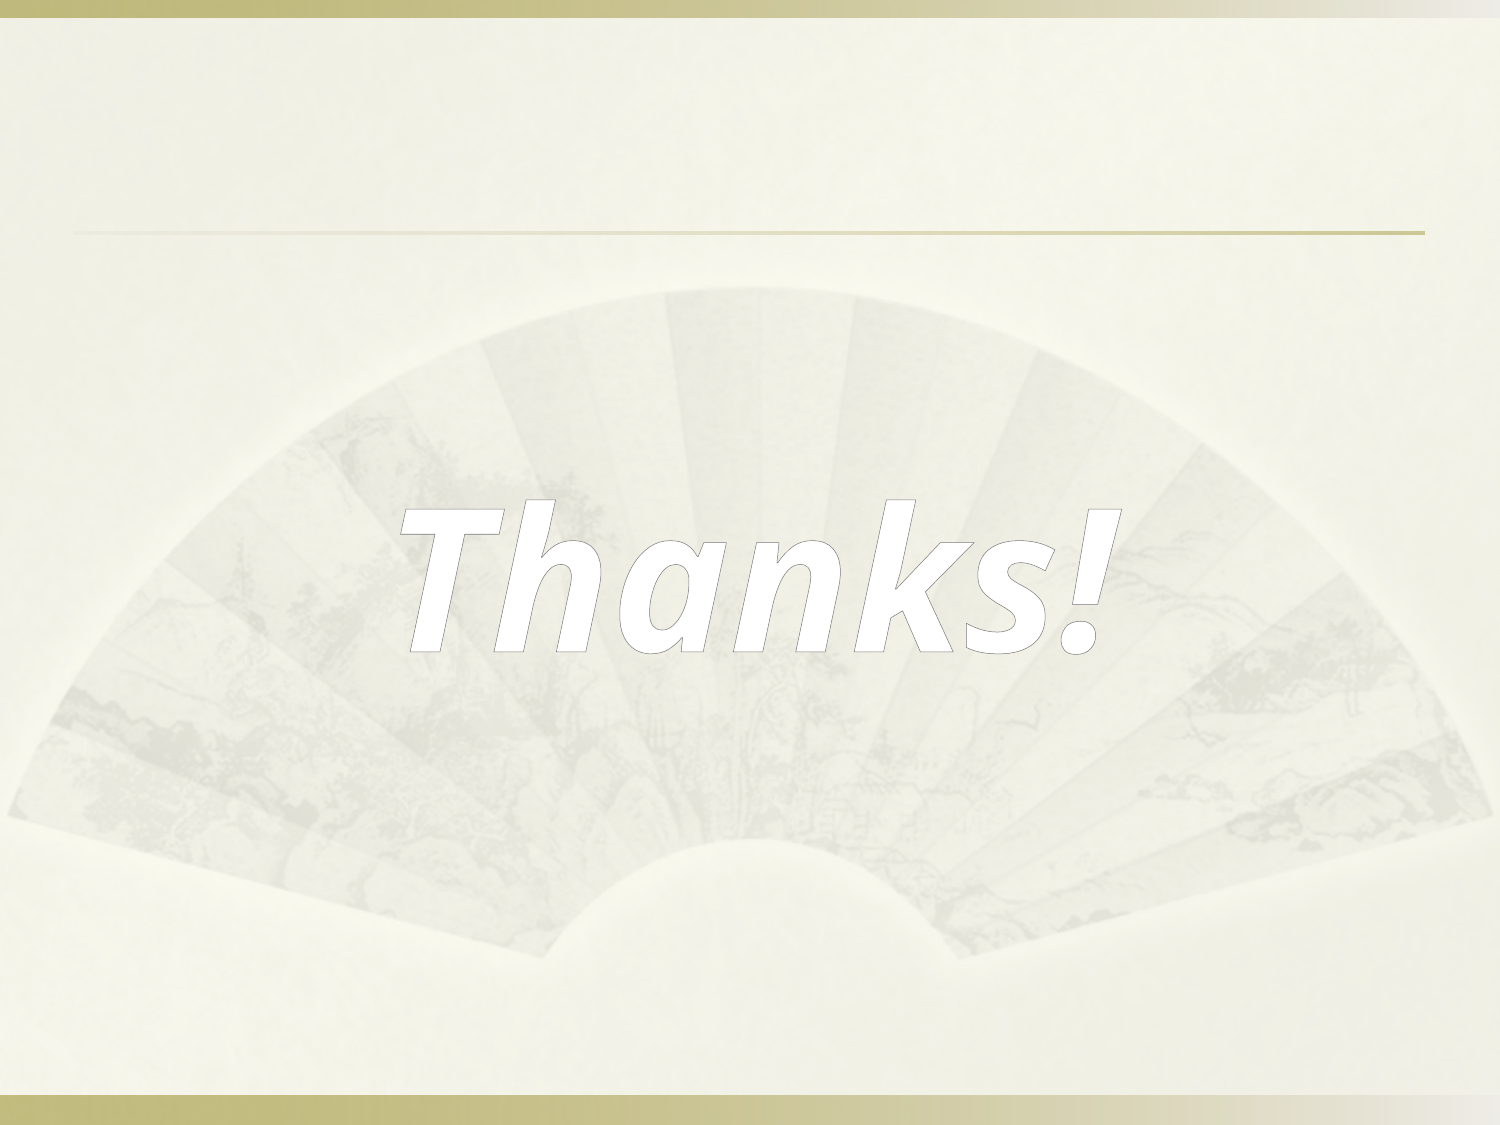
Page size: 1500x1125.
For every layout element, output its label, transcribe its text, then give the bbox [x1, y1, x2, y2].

text_box Thanks! [369, 444, 1131, 700]
